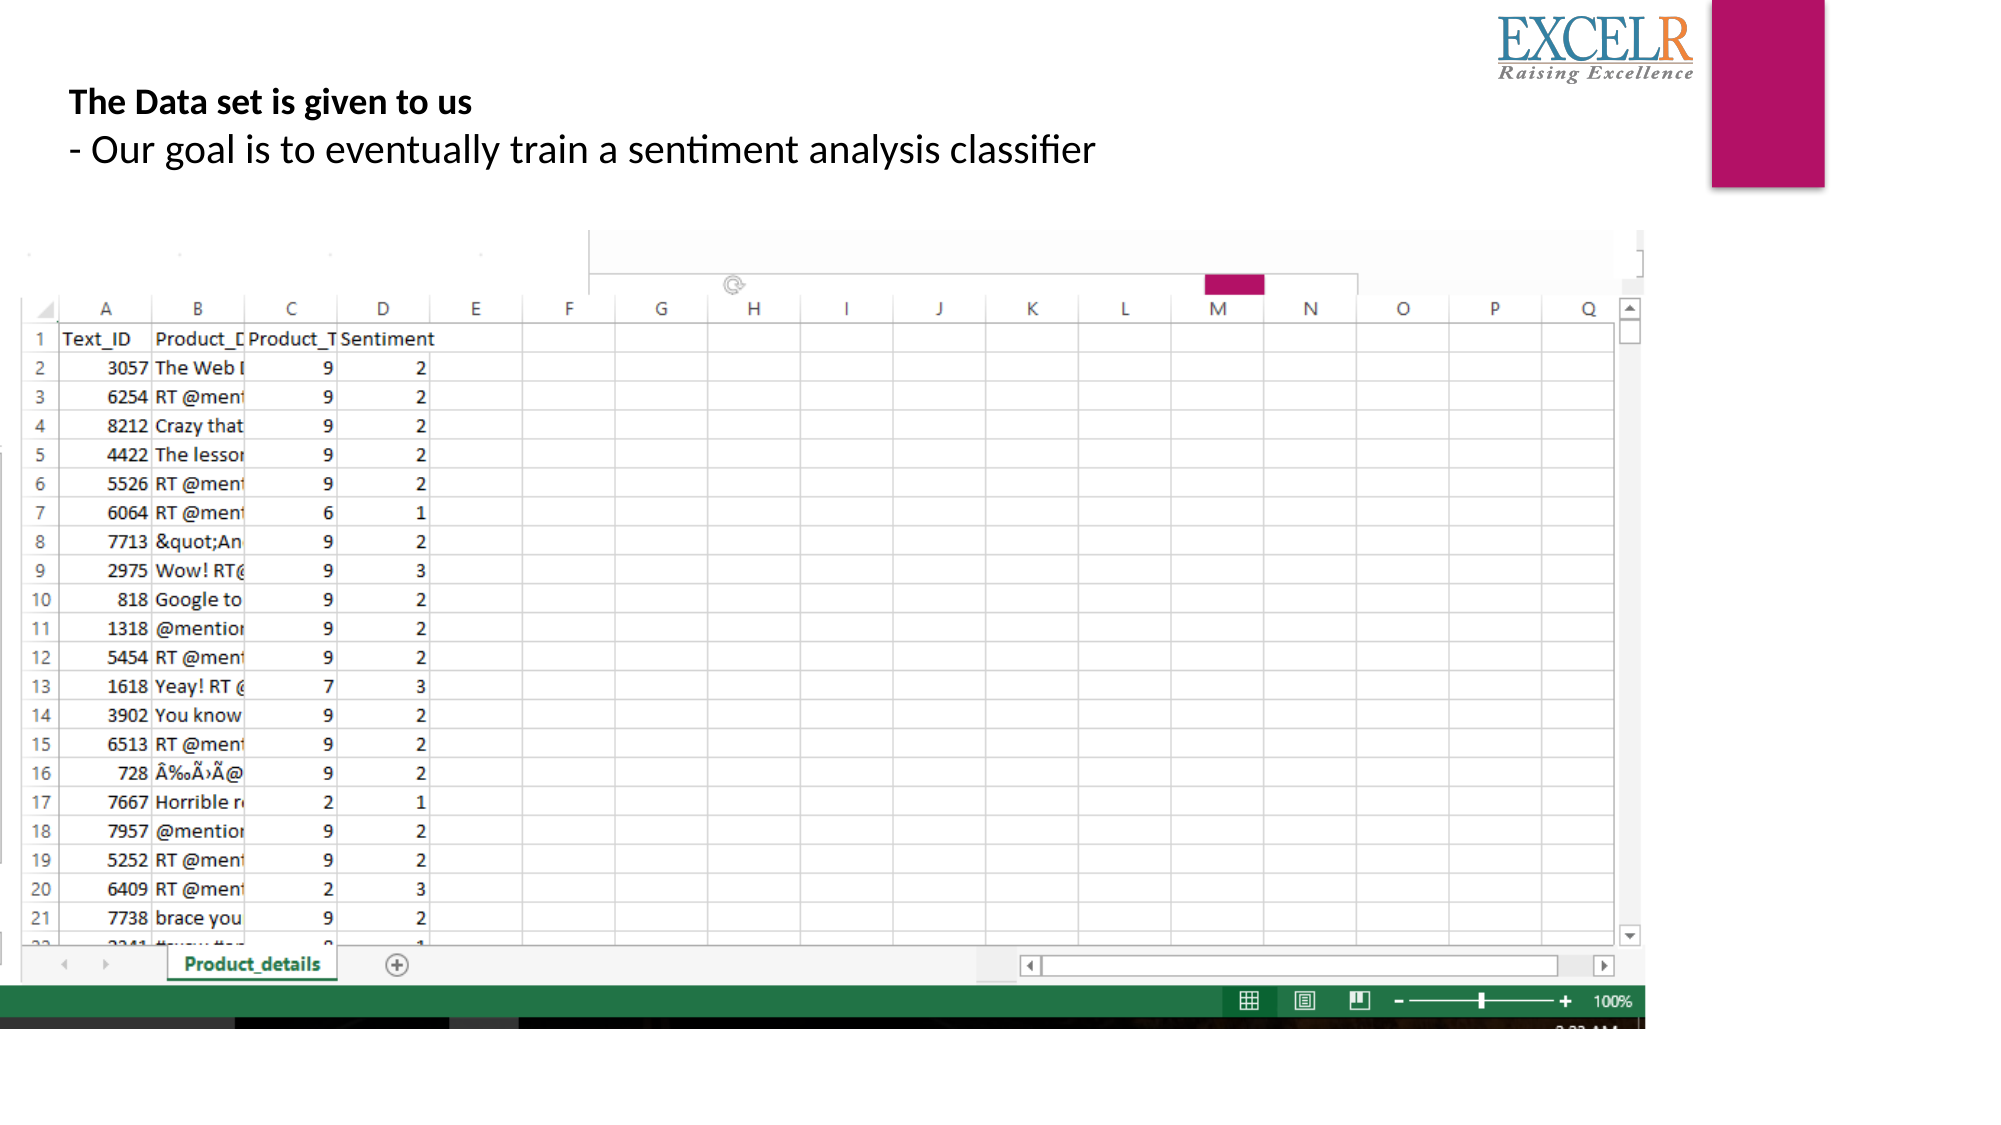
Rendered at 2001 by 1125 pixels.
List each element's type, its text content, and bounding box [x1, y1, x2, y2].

picture [0, 230, 1657, 1030]
text_box The Data set is given to us - Our goal is to eventually train a sentiment analysis classifier [54, 69, 1113, 224]
picture [1497, 16, 1694, 85]
